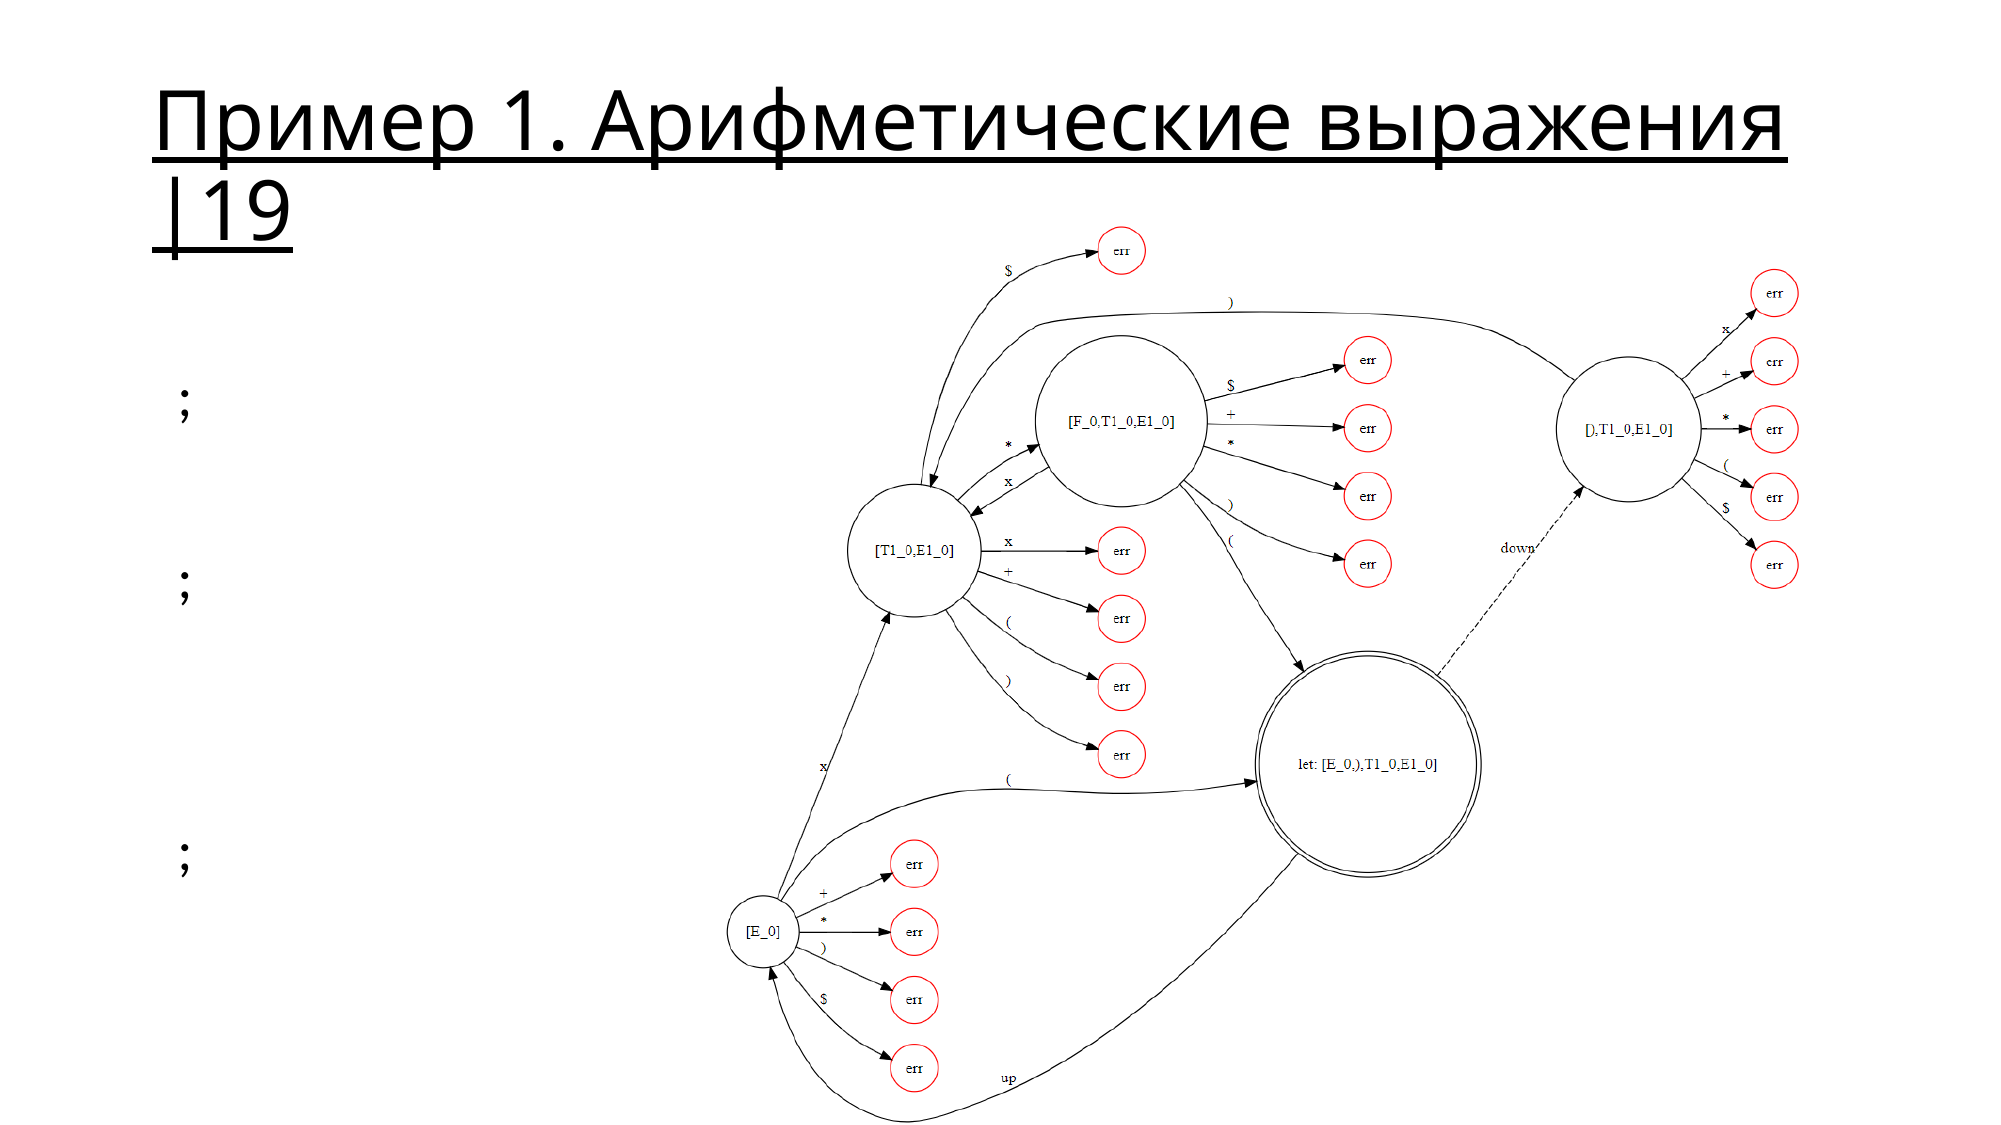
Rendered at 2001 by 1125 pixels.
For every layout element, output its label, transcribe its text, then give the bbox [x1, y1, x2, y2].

title Пример 1. Арифметические выражения |19 [137, 59, 1863, 278]
picture [714, 218, 1835, 1125]
